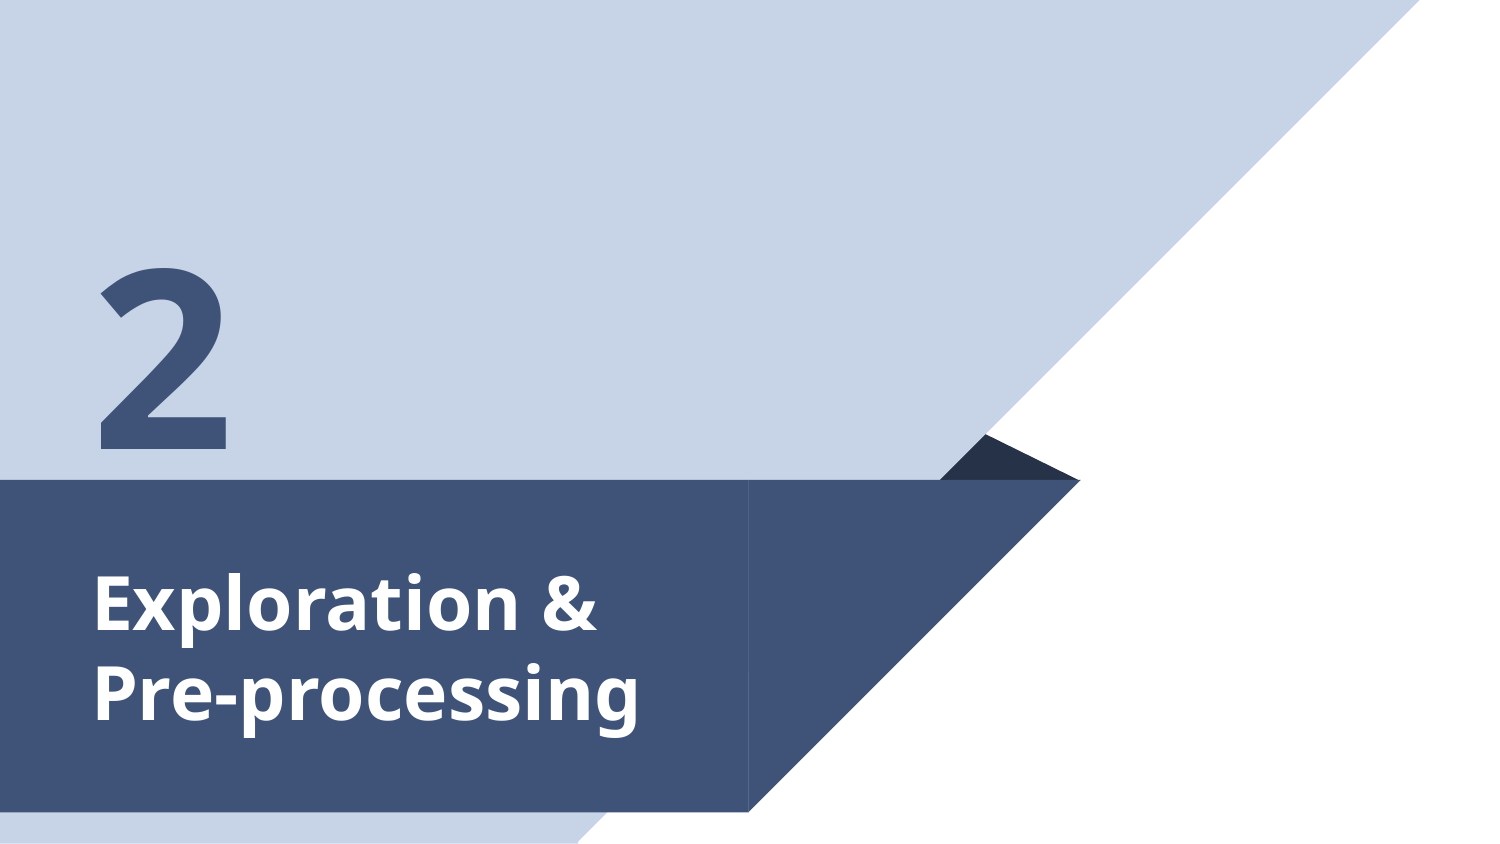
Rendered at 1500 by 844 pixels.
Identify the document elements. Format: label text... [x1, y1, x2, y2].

text_box 2 [76, 0, 434, 515]
title Exploration & Pre-processing [76, 479, 748, 811]
